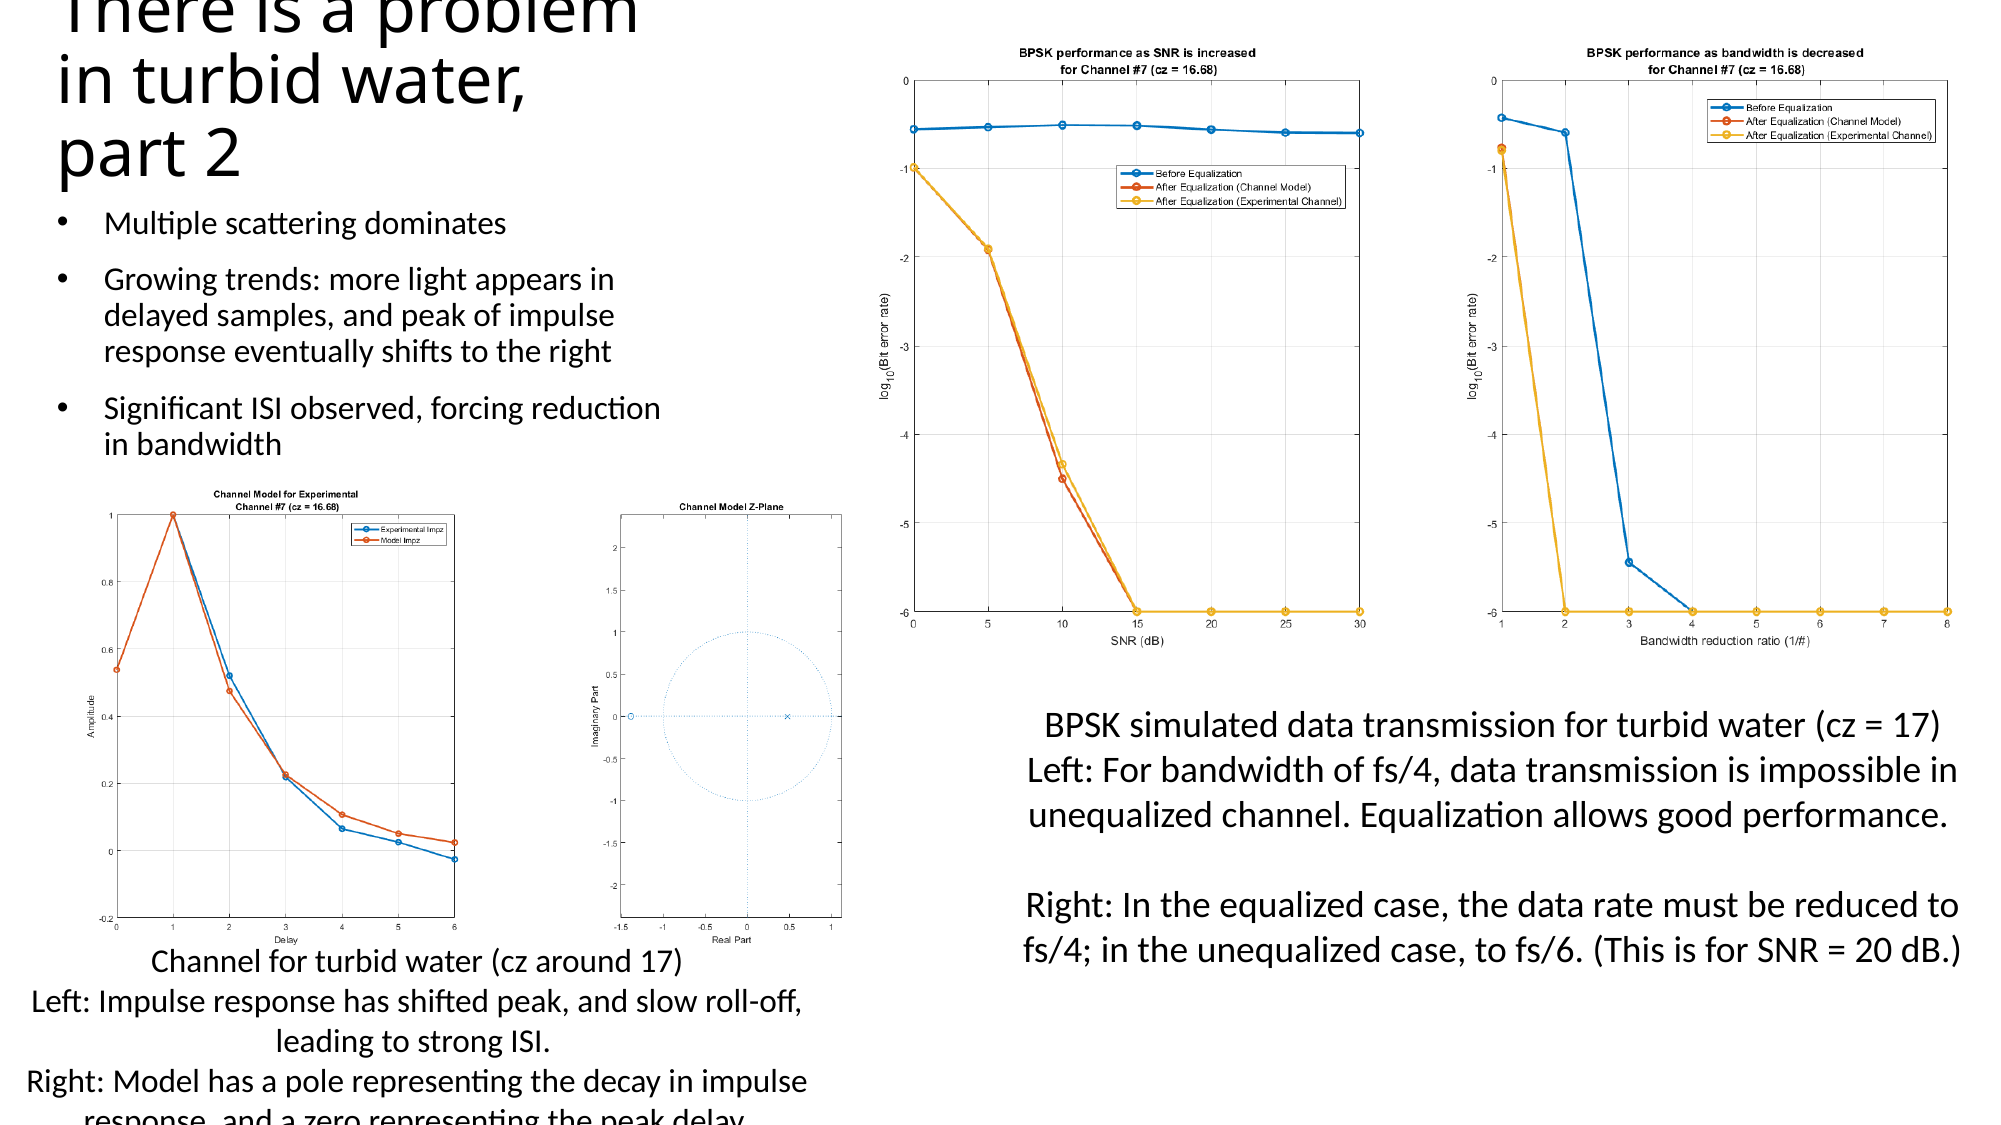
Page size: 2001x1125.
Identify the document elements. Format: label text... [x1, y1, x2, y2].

title There is a problem in turbid water, part 2 [41, 0, 687, 197]
picture [849, 30, 1984, 683]
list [0, 477, 996, 972]
list Multiple scattering dominates Growing trends: more light appears in delayed samples, and peak of impulse response eventually shifts to the right Significant ISI observed, forcing reduction in bandwidth [41, 197, 687, 477]
text_box BPSK simulated data transmission for turbid water (cz = 17) Left: For bandwidth of fs/4, data transmission is impossible in unequalized channel. Equalization allows good performance. Right: In the equalized case, the data rate must be reduced to fs/4; in the unequalized case, to fs/6. (This is for SNR = 20 dB.) [1003, 693, 1984, 978]
text_box Channel for turbid water (cz around 17) Left: Impulse response has shifted peak, and slow roll-off, leading to strong ISI. Right: Model has a pole representing the decay in impulse response, and a zero representing the peak delay. [0, 972, 850, 1125]
